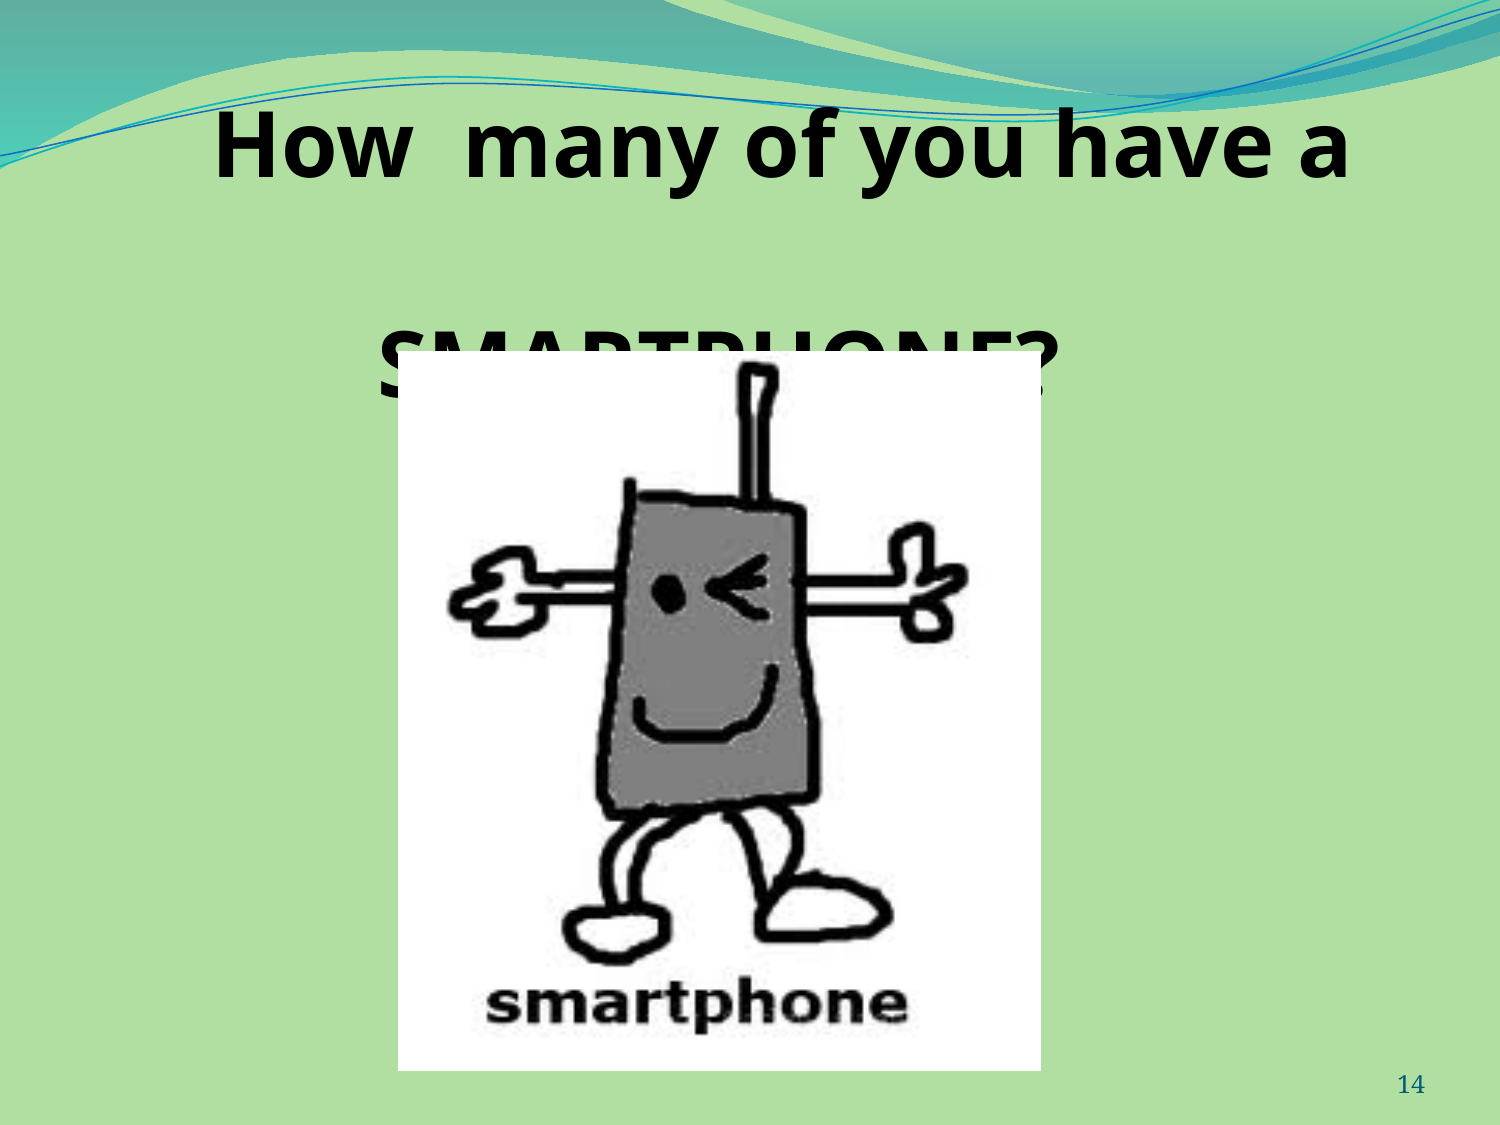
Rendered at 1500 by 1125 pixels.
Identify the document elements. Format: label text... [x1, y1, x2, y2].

text_box How many of you have a SMARTPHONE? [0, 78, 1412, 423]
slide_number 14 [1299, 1042, 1425, 1103]
picture [398, 351, 1041, 1071]
